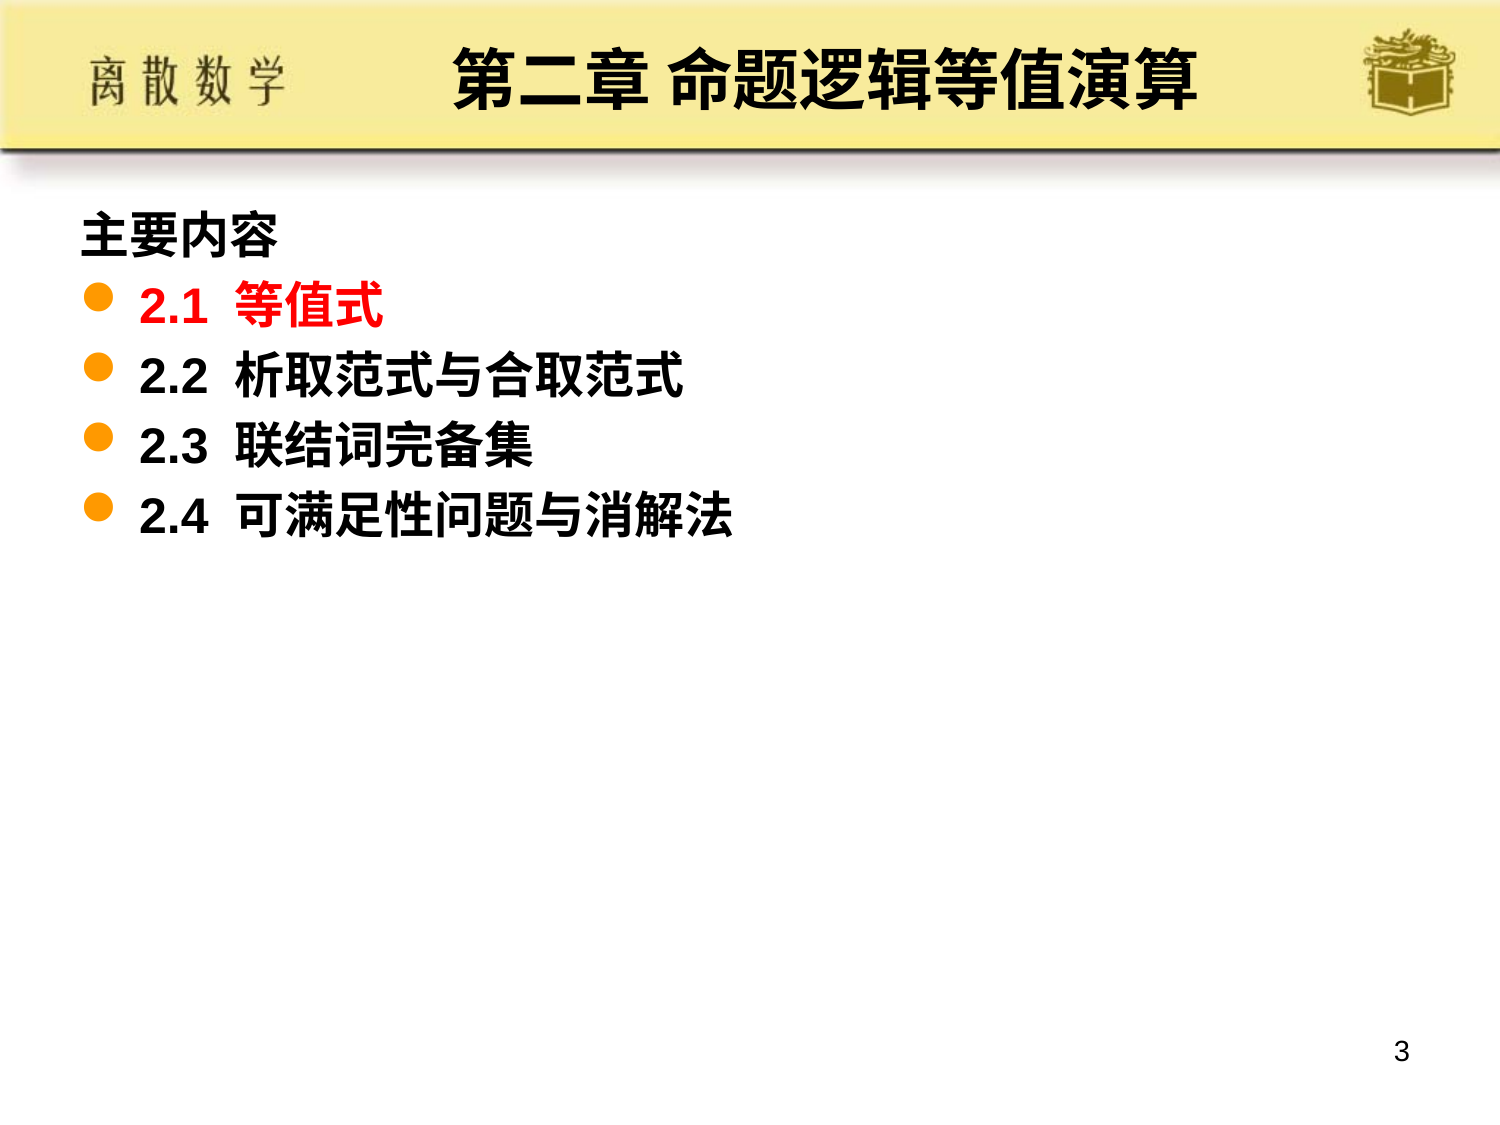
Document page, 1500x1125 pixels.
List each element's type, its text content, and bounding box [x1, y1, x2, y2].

slide_number 3 [1074, 1024, 1425, 1103]
list 主要内容 2.1 等值式 2.2 析取范式与合取范式 2.3 联结词完备集 2.4 可满足性问题与消解法 [64, 196, 1415, 1005]
title 第二章 命题逻辑等值演算 [301, 42, 1350, 114]
picture [0, 0, 1500, 1125]
